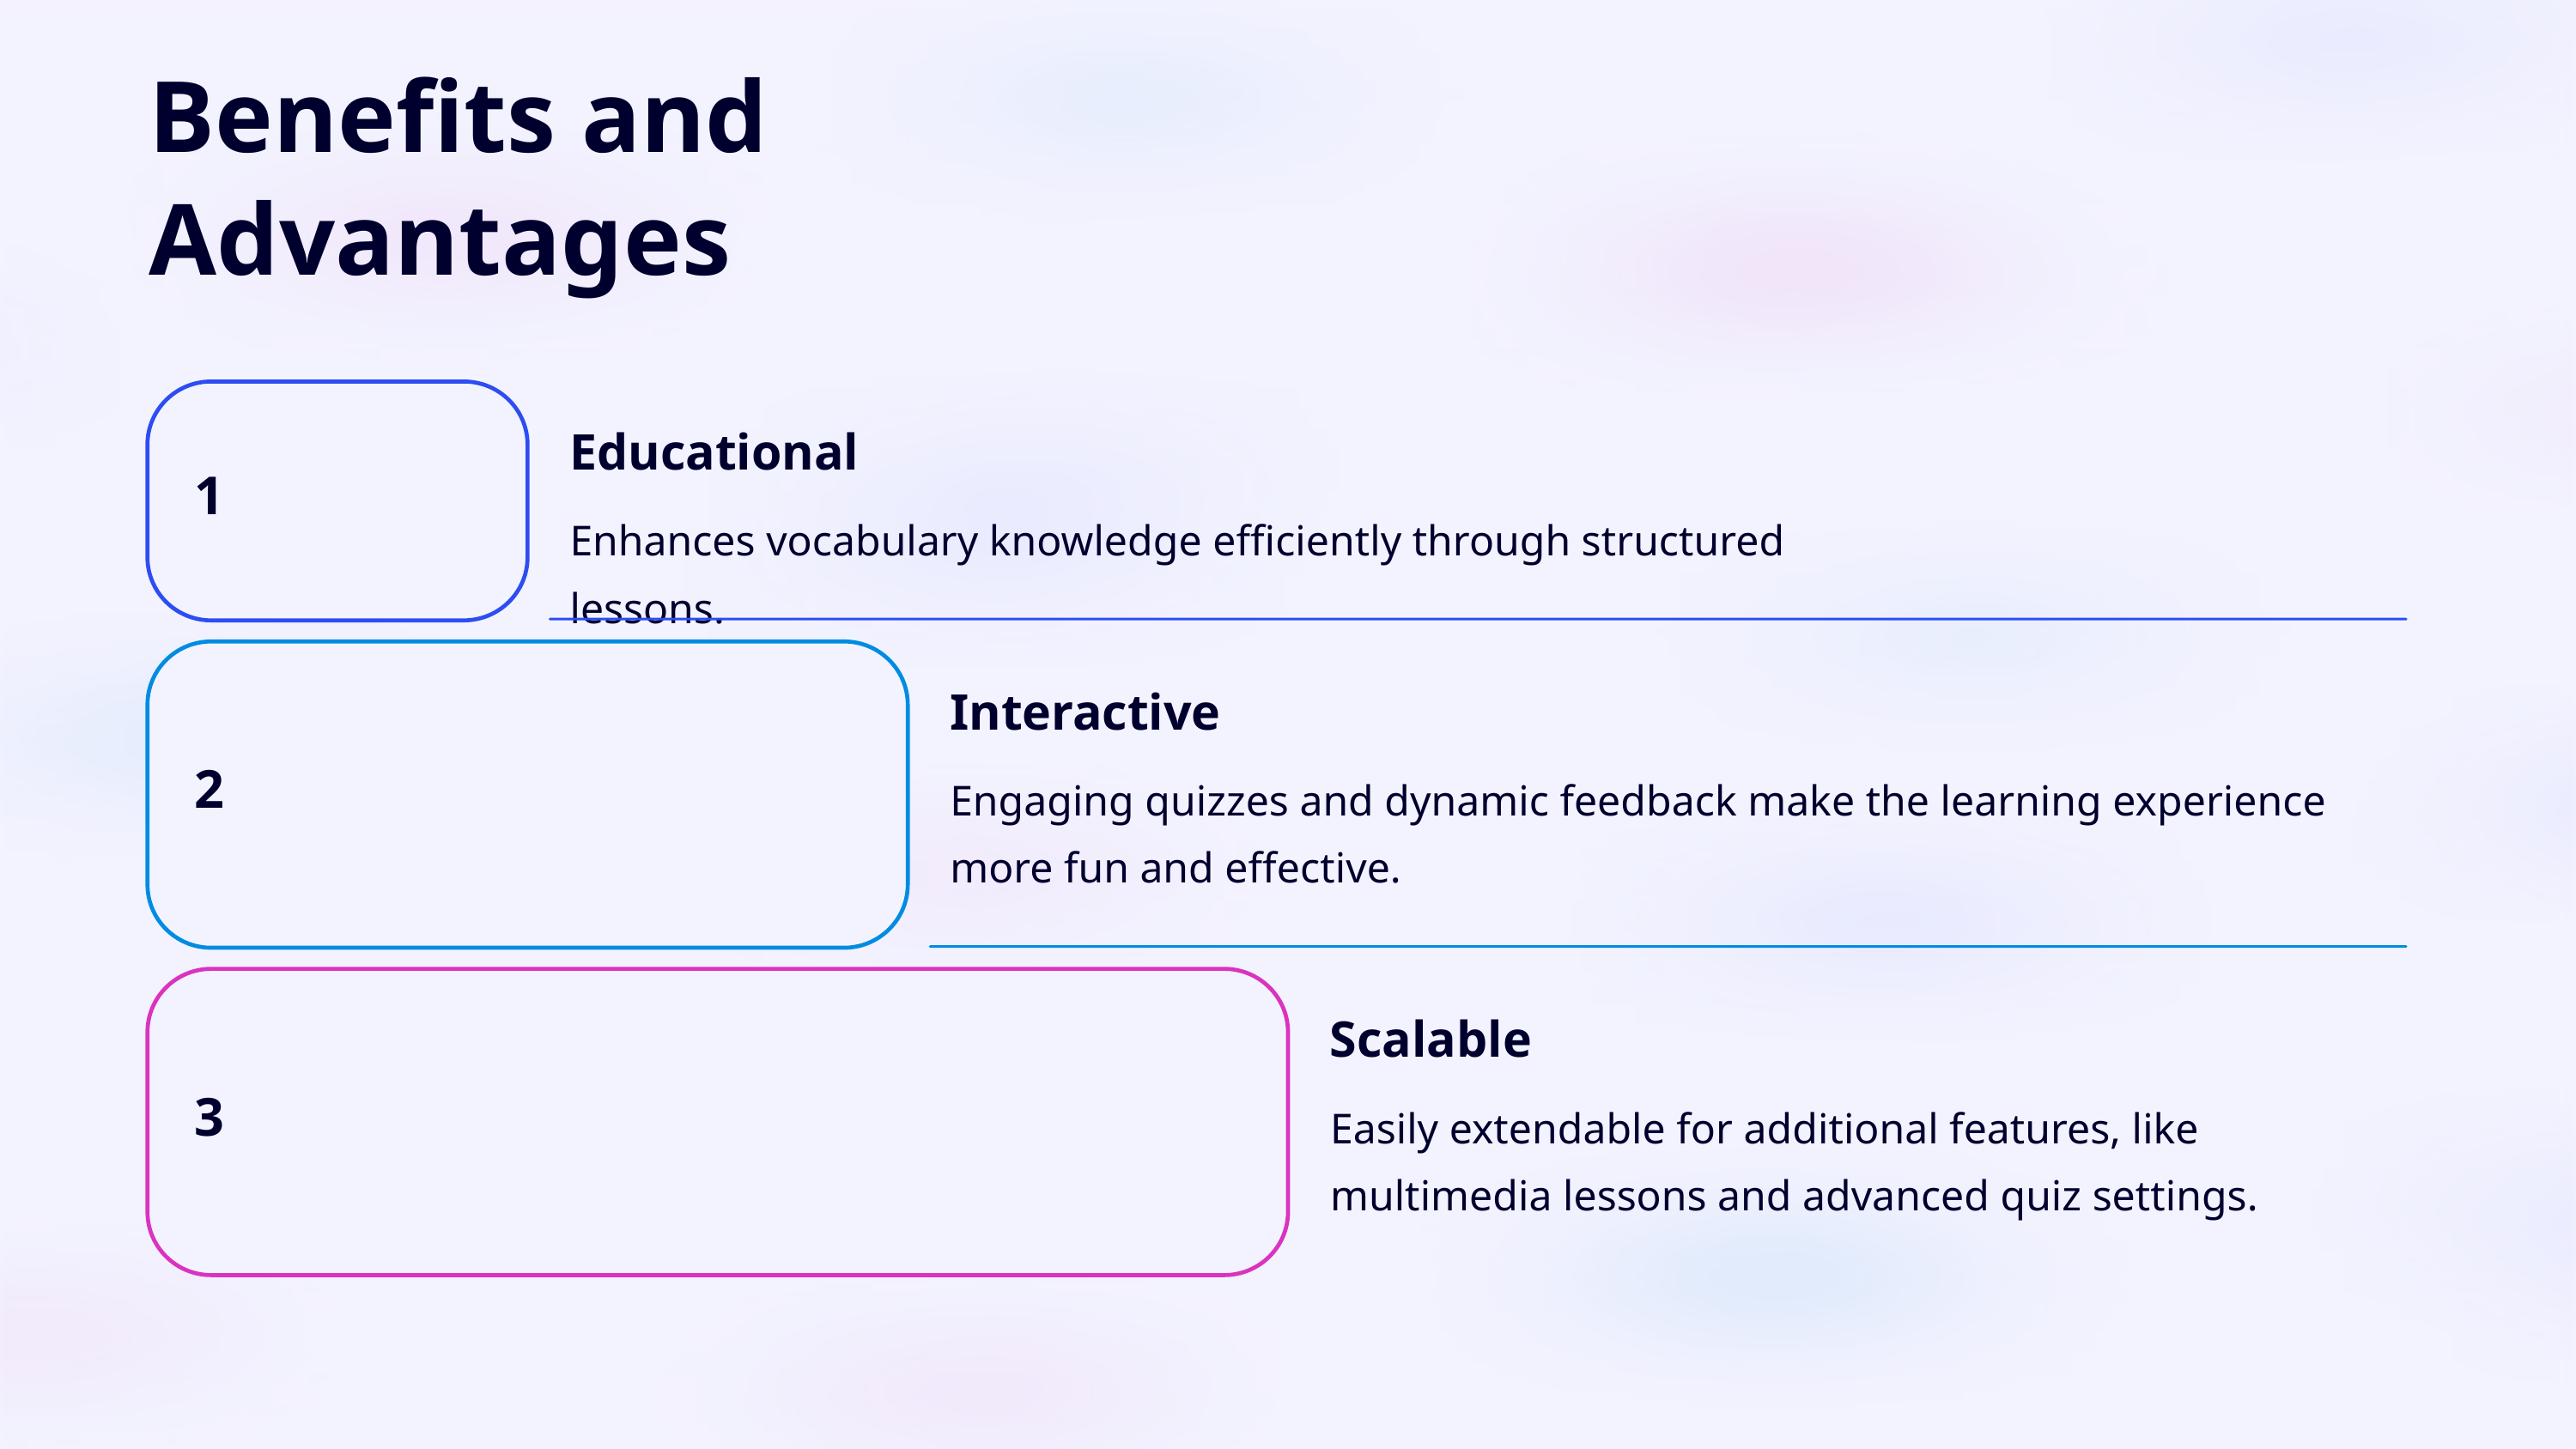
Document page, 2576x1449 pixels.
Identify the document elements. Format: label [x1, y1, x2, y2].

text_box [145, 639, 910, 950]
text_box [145, 967, 1291, 1278]
text_box [0, 0, 2576, 1449]
text_box [145, 379, 530, 623]
text_box [928, 944, 2408, 949]
text_box [548, 617, 2408, 621]
